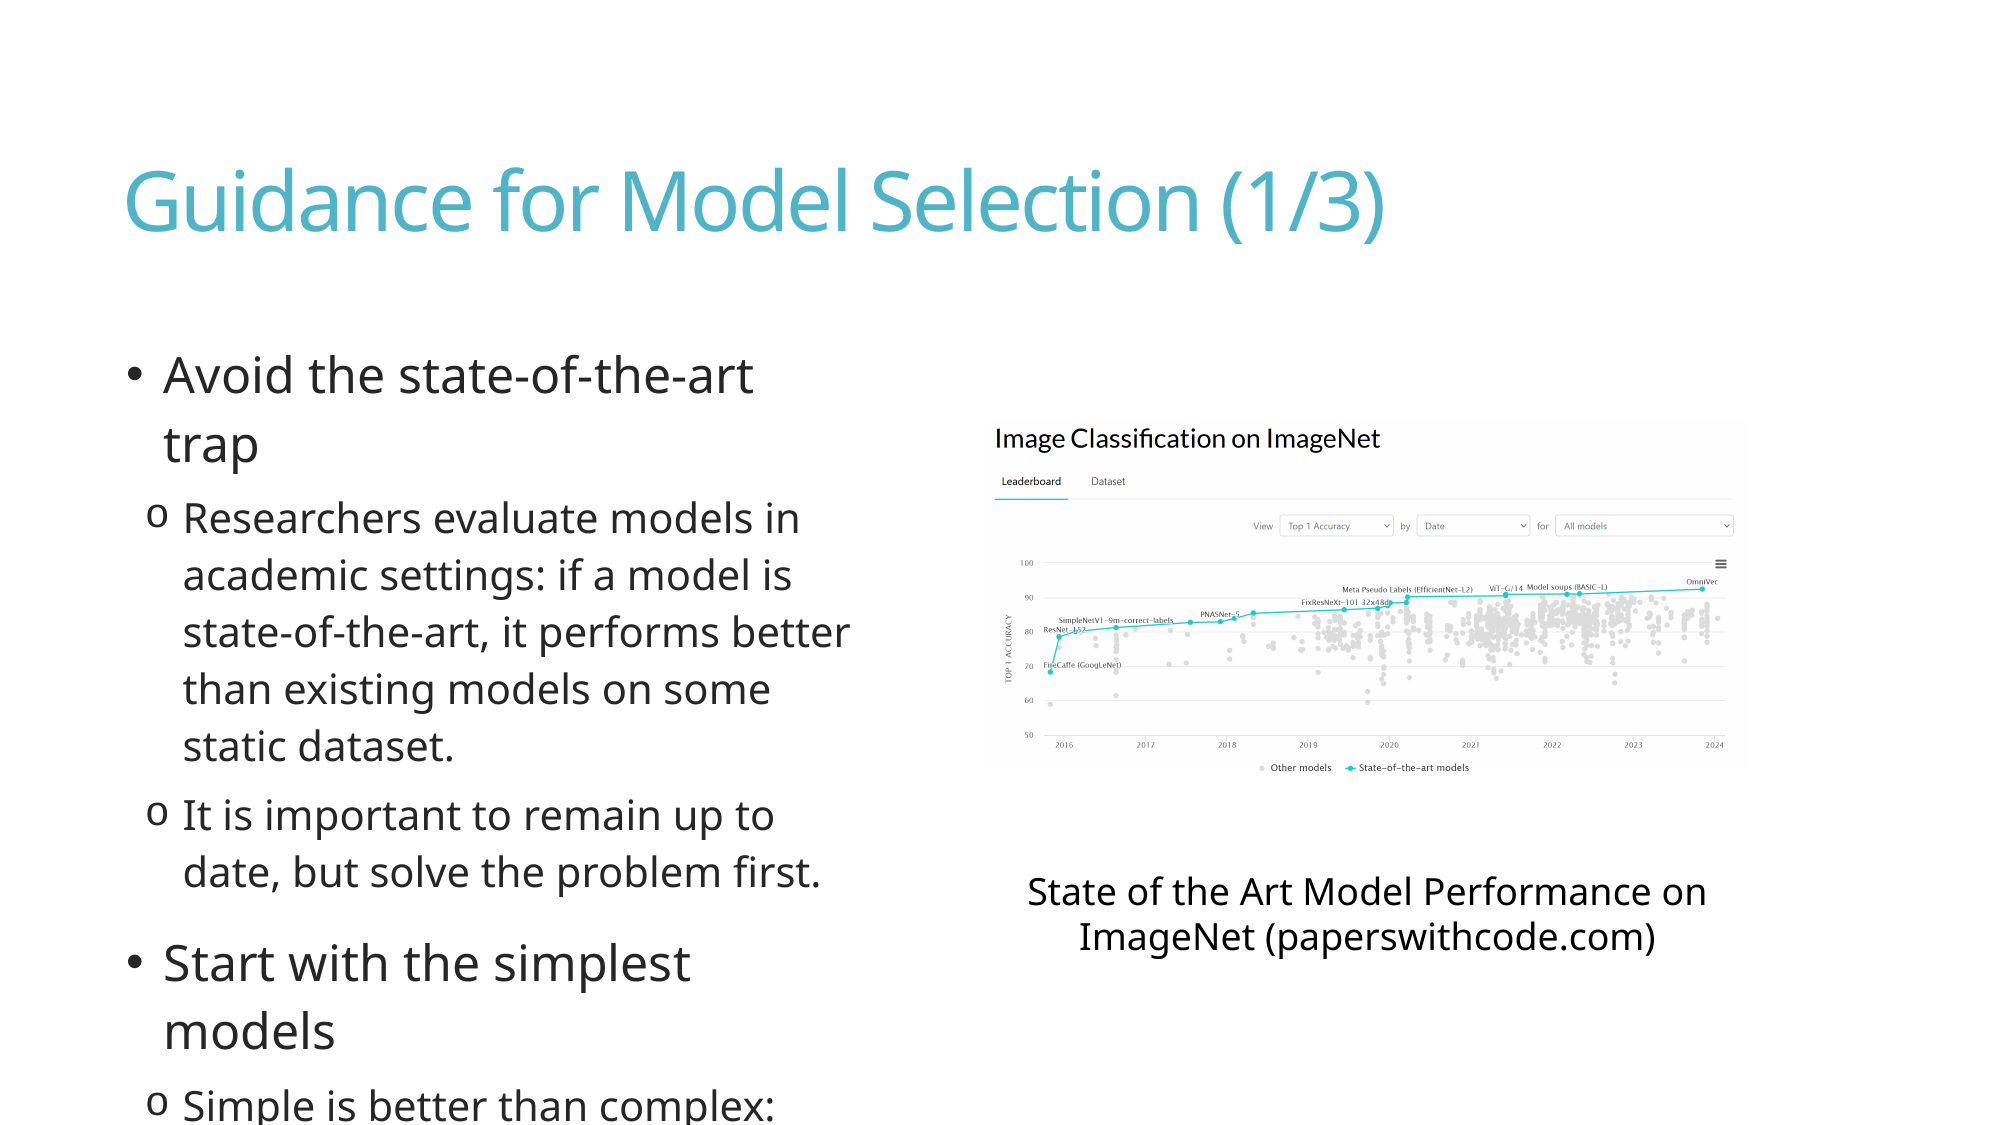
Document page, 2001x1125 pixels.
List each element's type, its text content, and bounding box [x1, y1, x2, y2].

picture [985, 418, 1751, 771]
text_box State of the Art Model Performance on ImageNet (paperswithcode.com) [985, 860, 1750, 944]
list Avoid the state-of-the-art trap Researchers evaluate models in academic settings: if a model is state-of-the-art, it performs better than existing models on some static dataset. It is important to remain up to date, but solve the problem first. Start with the simplest models Simple is better than complex: easier to deploy, easier to understand, and serve as a baseline. Easier to deploy: speeds up to experimentation cycle. Easier to understand: adds complexity as needed. Baseline: simple models serve as a starting comparison point model development. [111, 327, 876, 946]
title Guidance for Model Selection (1/3) [107, 81, 1875, 330]
